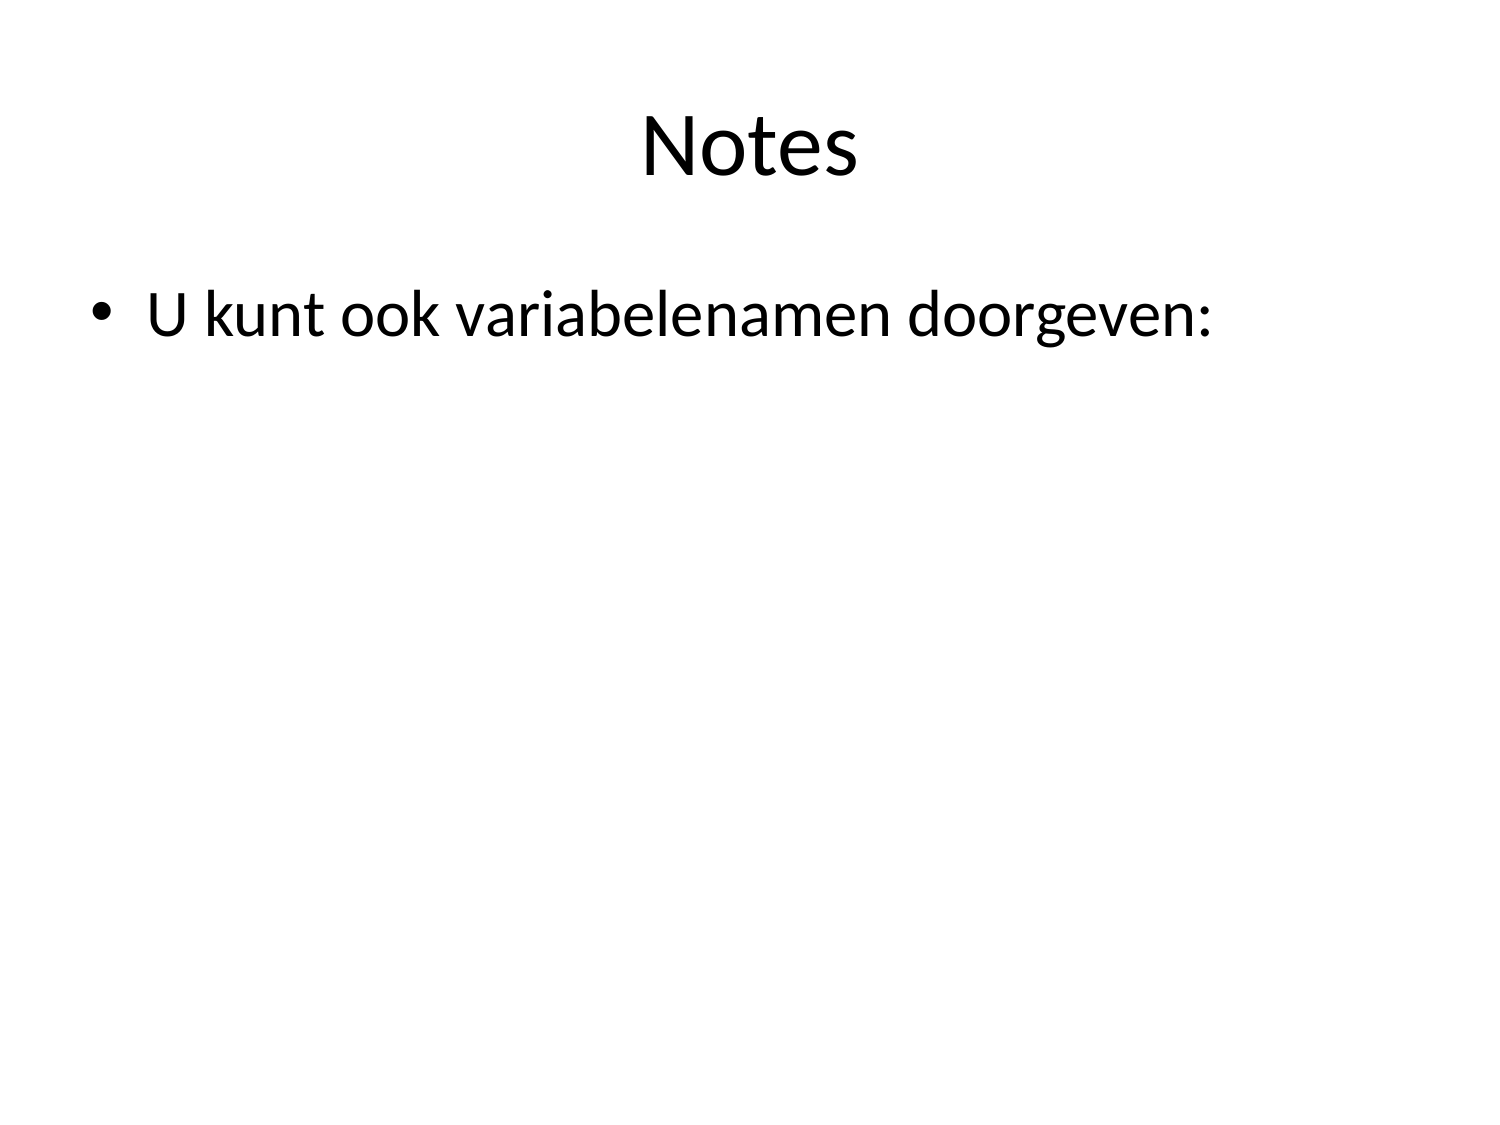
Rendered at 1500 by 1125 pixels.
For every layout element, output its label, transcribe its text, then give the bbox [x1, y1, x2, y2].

title Notes [75, 45, 1425, 233]
list U kunt ook variabelenamen doorgeven: [75, 262, 1425, 1005]
